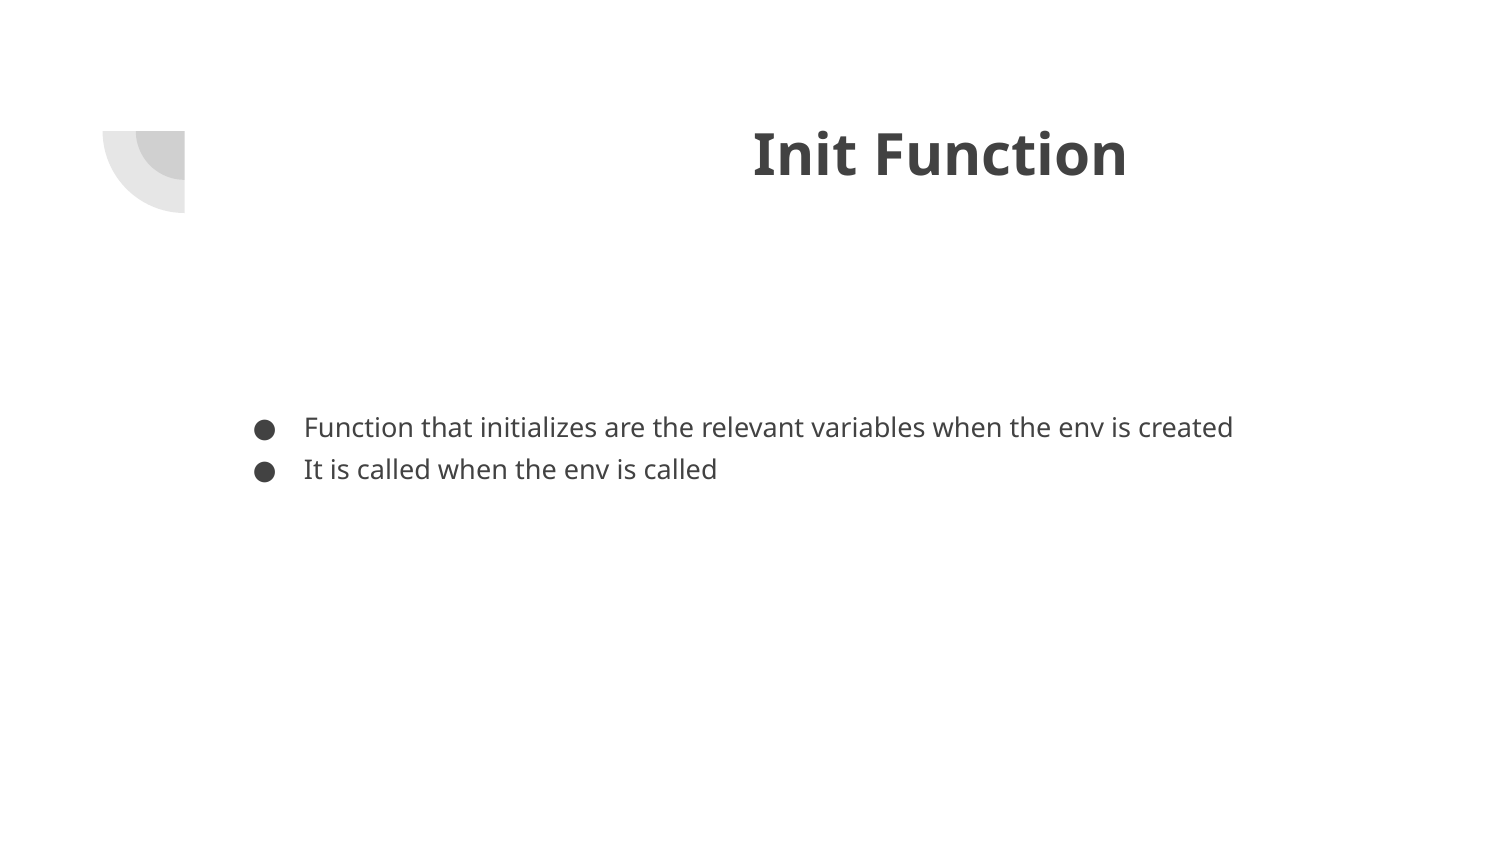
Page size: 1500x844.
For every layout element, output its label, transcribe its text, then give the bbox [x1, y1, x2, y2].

title Init Function [213, 98, 1368, 263]
list Function that initializes are the relevant variables when the env is created It is called when the env is called [213, 326, 1368, 744]
